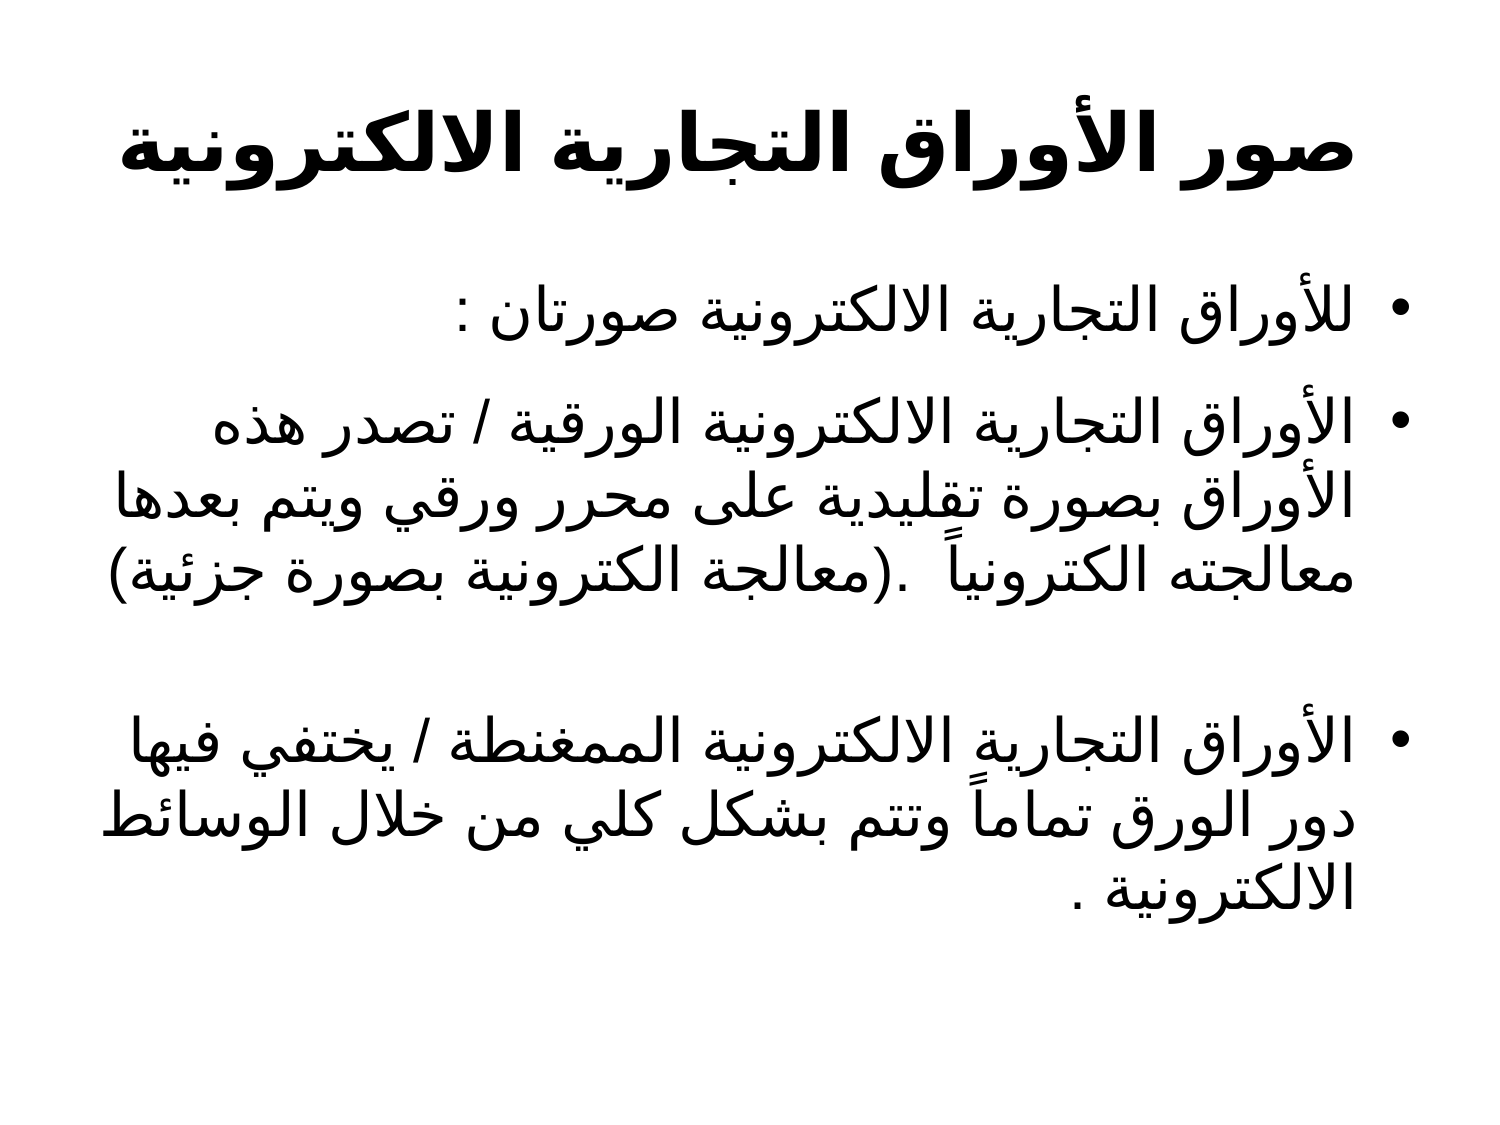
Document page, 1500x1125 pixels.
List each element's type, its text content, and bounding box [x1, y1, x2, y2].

title صور الأوراق التجارية الالكترونية [75, 45, 1425, 233]
list للأوراق التجارية الالكترونية صورتان : الأوراق التجارية الالكترونية الورقية / تصدر هذه الأوراق بصورة تقليدية على محرر ورقي ويتم بعدها معالجته الكترونياً .(معالجة الكترونية بصورة جزئية) الأوراق التجارية الالكترونية الممغنطة / يختفي فيها دور الورق تماماً وتتم بشكل كلي من خلال الوسائط الالكترونية . [75, 262, 1425, 1005]
